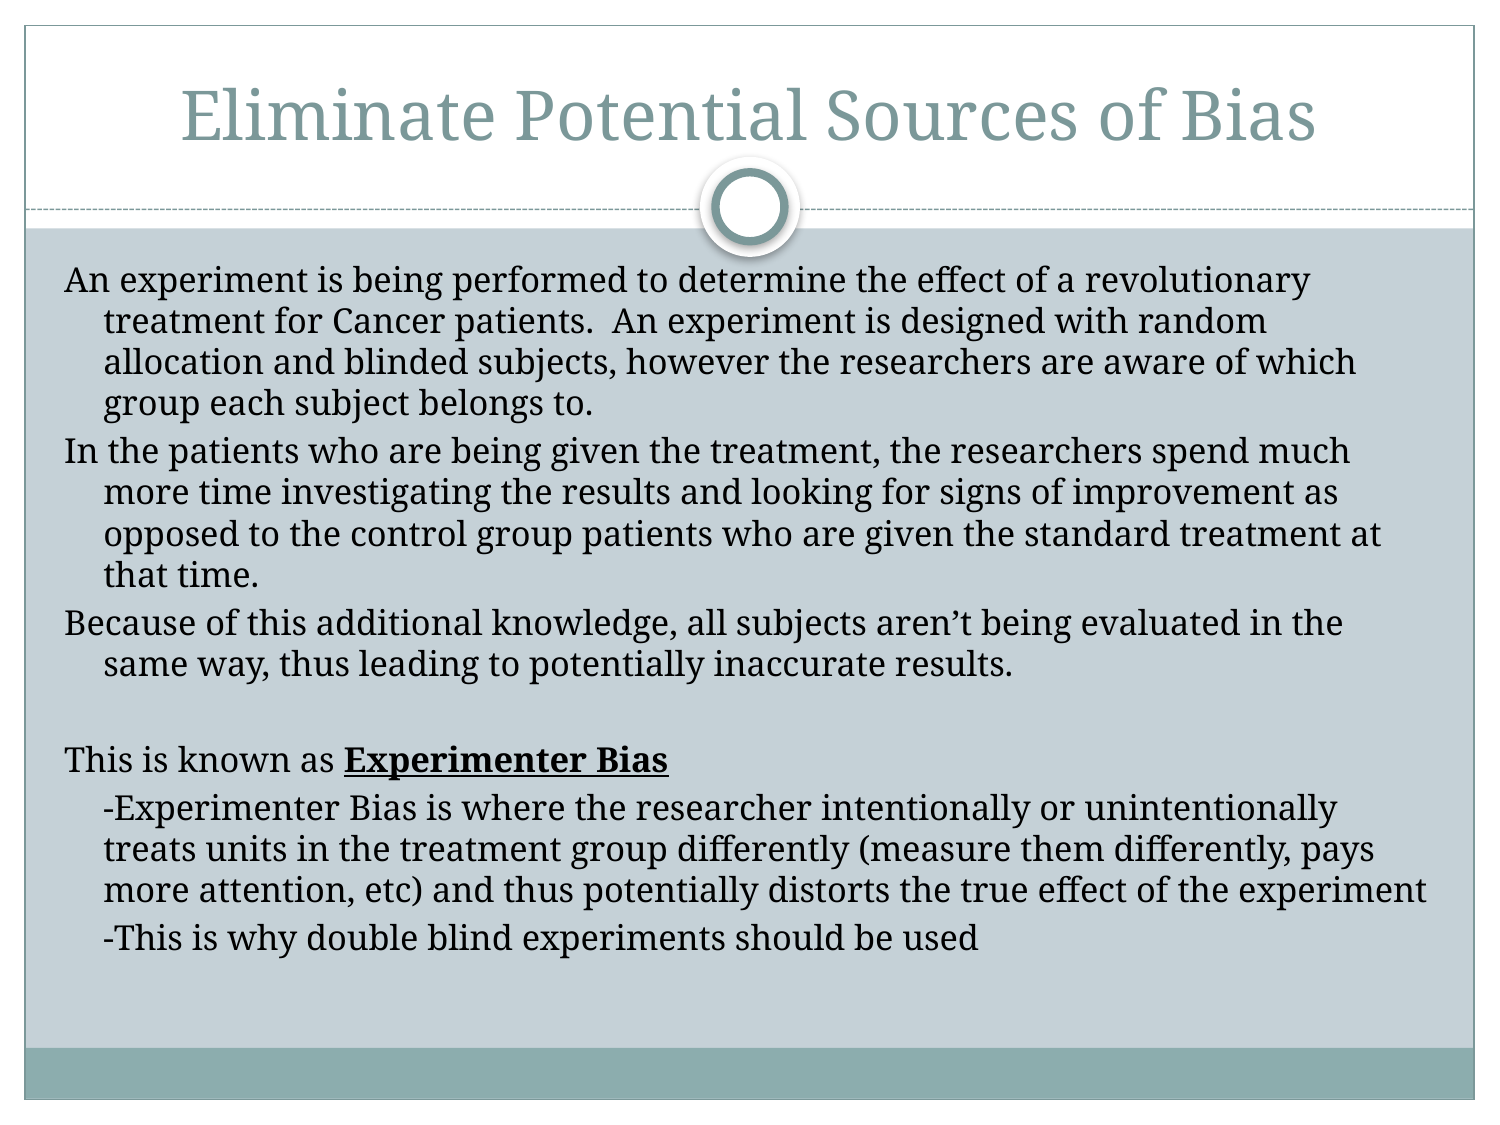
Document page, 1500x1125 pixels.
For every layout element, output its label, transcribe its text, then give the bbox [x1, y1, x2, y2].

title Eliminate Potential Sources of Bias [49, 37, 1450, 162]
list An experiment is being performed to determine the effect of a revolutionary treatment for Cancer patients. An experiment is designed with random allocation and blinded subjects, however the researchers are aware of which group each subject belongs to. In the patients who are being given the treatment, the researchers spend much more time investigating the results and looking for signs of improvement as opposed to the control group patients who are given the standard treatment at that time. Because of this additional knowledge, all subjects aren’t being evaluated in the same way, thus leading to potentially inaccurate results. This is known as Experimenter Bias -Experimenter Bias is where the researcher intentionally or unintentionally treats units in the treatment group differently (measure them differently, pays more attention, etc) and thus potentially distorts the true effect of the experiment -This is why double blind experiments should be used [49, 250, 1445, 1001]
